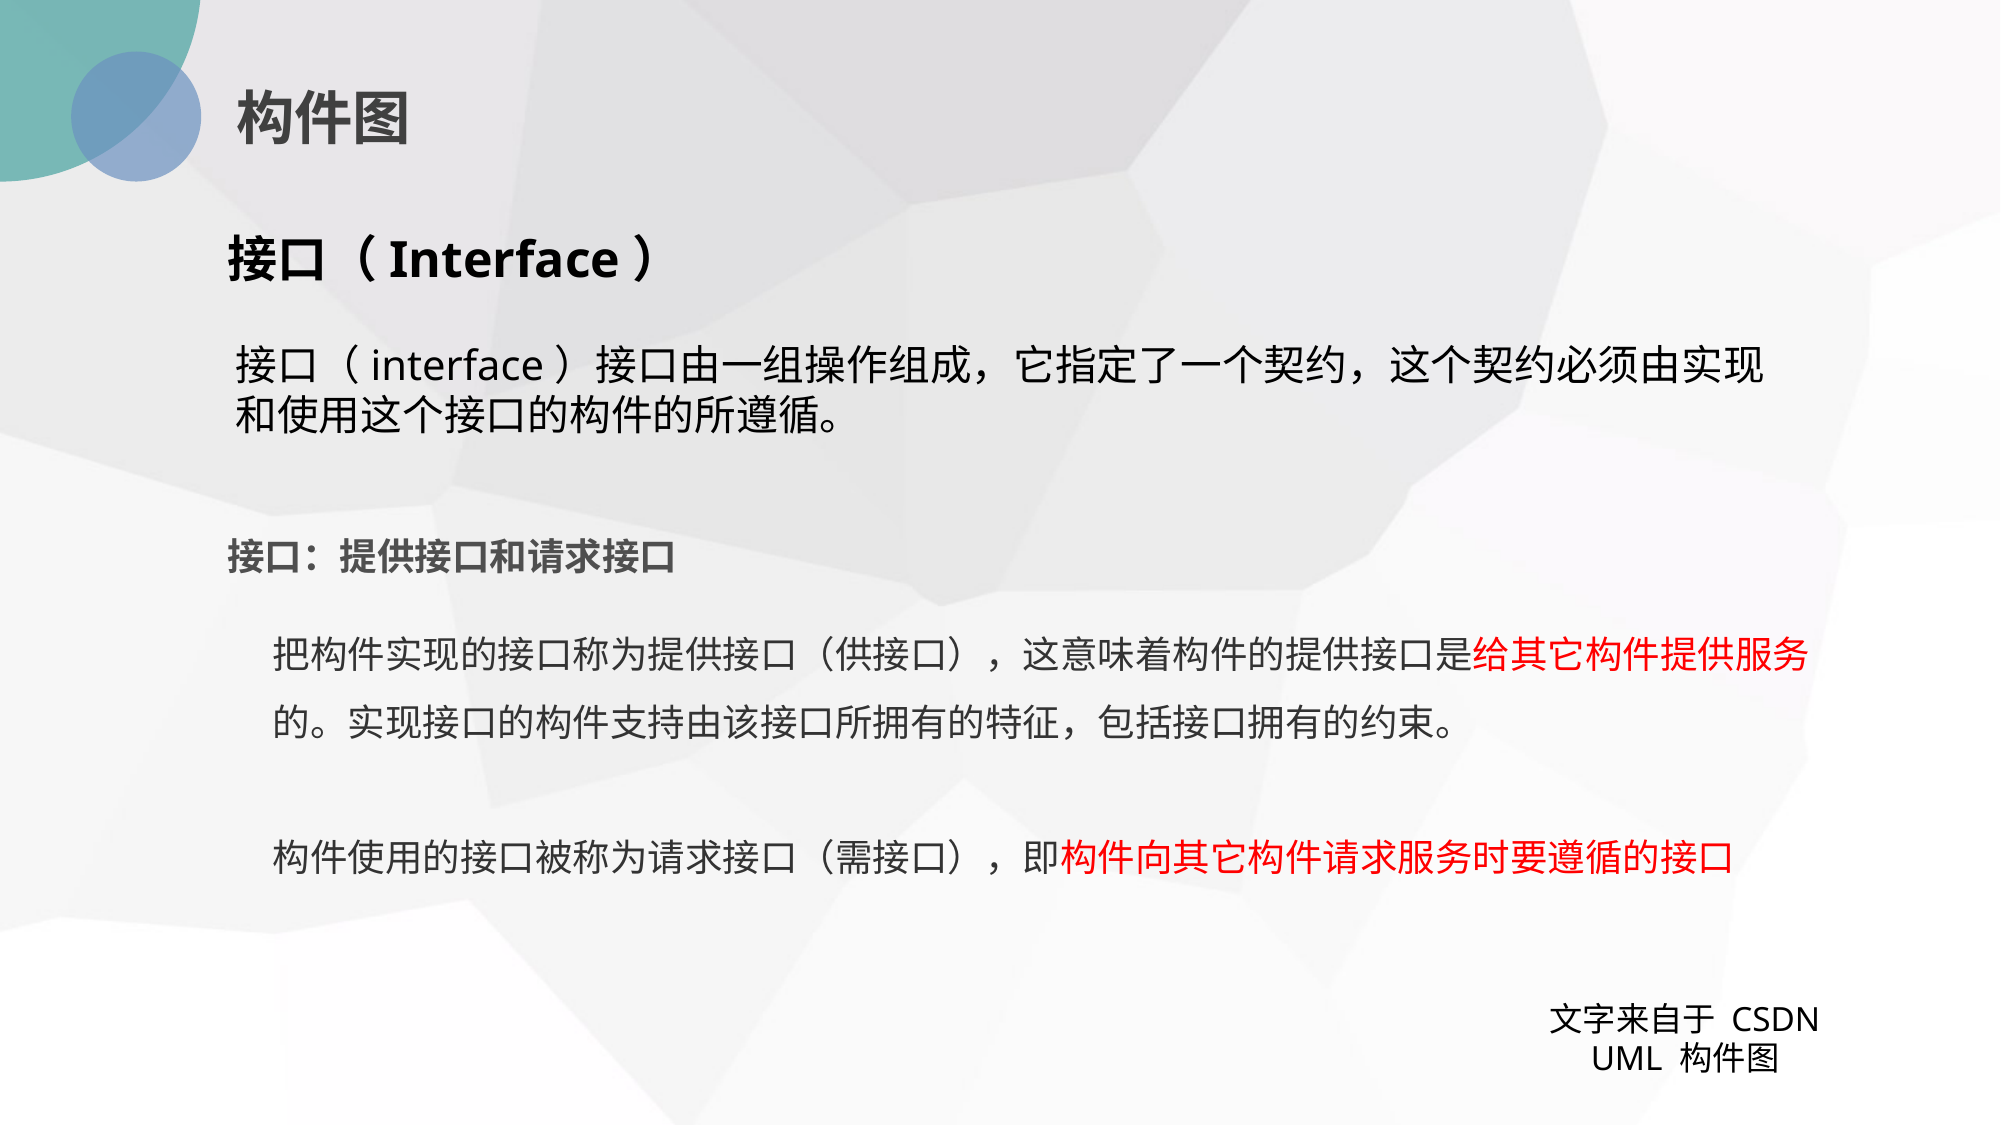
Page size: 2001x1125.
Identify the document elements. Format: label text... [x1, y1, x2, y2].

text_box 文字来自于 CSDN UML 构件图 [1415, 990, 1955, 1085]
text_box 接口（interface）接口由一组操作组成，它指定了一个契约，这个契约必须由实现和使用这个接口的构件的所遵循。 [220, 331, 1791, 447]
text_box 构件图 [221, 73, 427, 159]
picture [0, 0, 2001, 1125]
text_box 接口（Interface） [212, 220, 992, 296]
text_box 把构件实现的接口称为提供接口（供接口），这意味着构件的提供接口是给其它构件提供服务的。实现接口的构件支持由该接口所拥有的特征，包括接口拥有的约束。 构件使用的接口被称为请求接口（需接口），即构件向其它构件请求服务时要遵循的接口 [257, 601, 1829, 887]
text_box [70, 50, 203, 183]
text_box [0, 0, 202, 183]
text_box 接口：提供接口和请求接口 [212, 525, 1213, 676]
